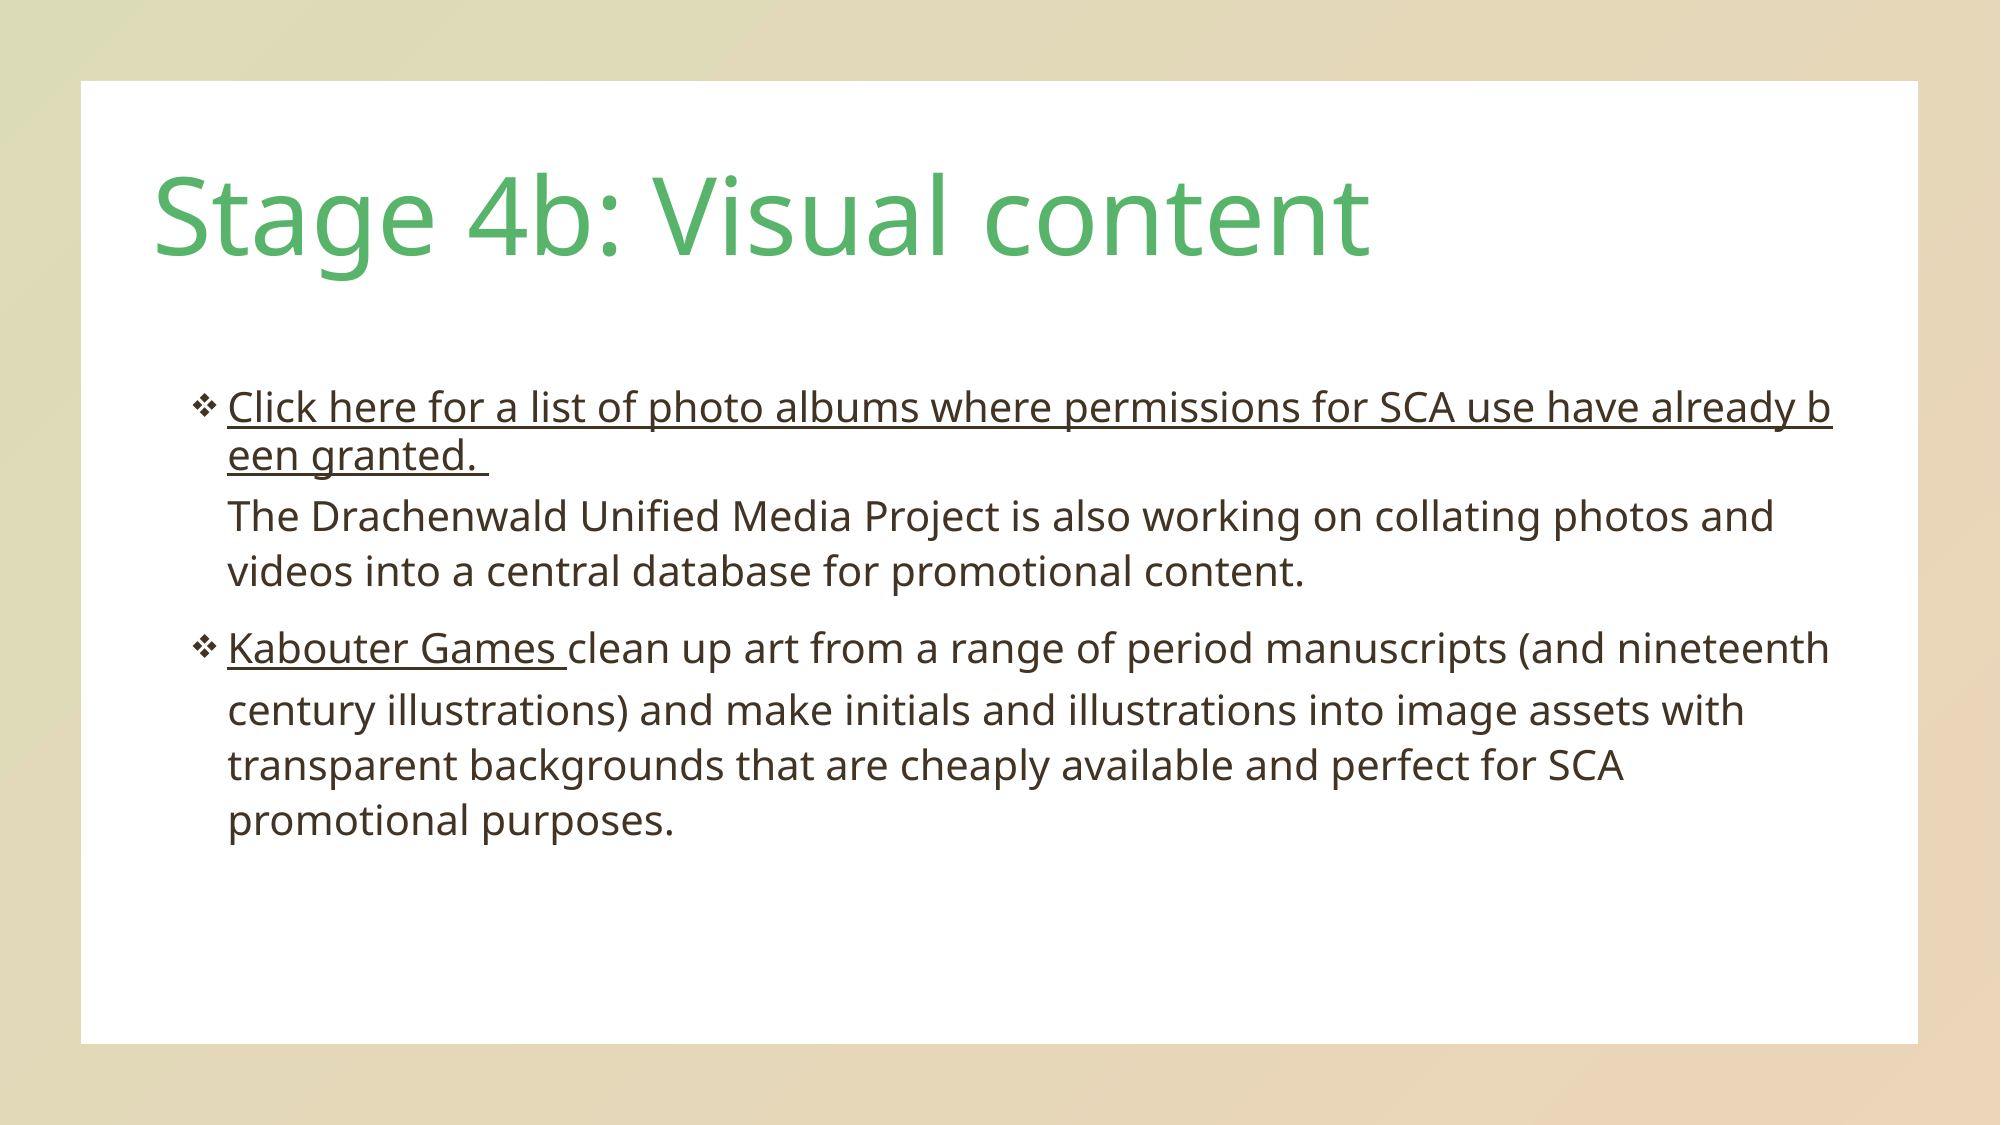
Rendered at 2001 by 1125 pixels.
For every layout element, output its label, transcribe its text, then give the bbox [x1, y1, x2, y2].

text_box Click here for a list of photo albums where permissions for SCA use have already been granted. The Drachenwald Unified Media Project is also working on collating photos and videos into a central database for promotional content. Kabouter Games clean up art from a range of period manuscripts (and nineteenth century illustrations) and make initials and illustrations into image assets with transparent backgrounds that are cheaply available and perfect for SCA promotional purposes. [137, 367, 1863, 1014]
text_box Stage 4b: Visual content [137, 111, 1863, 330]
